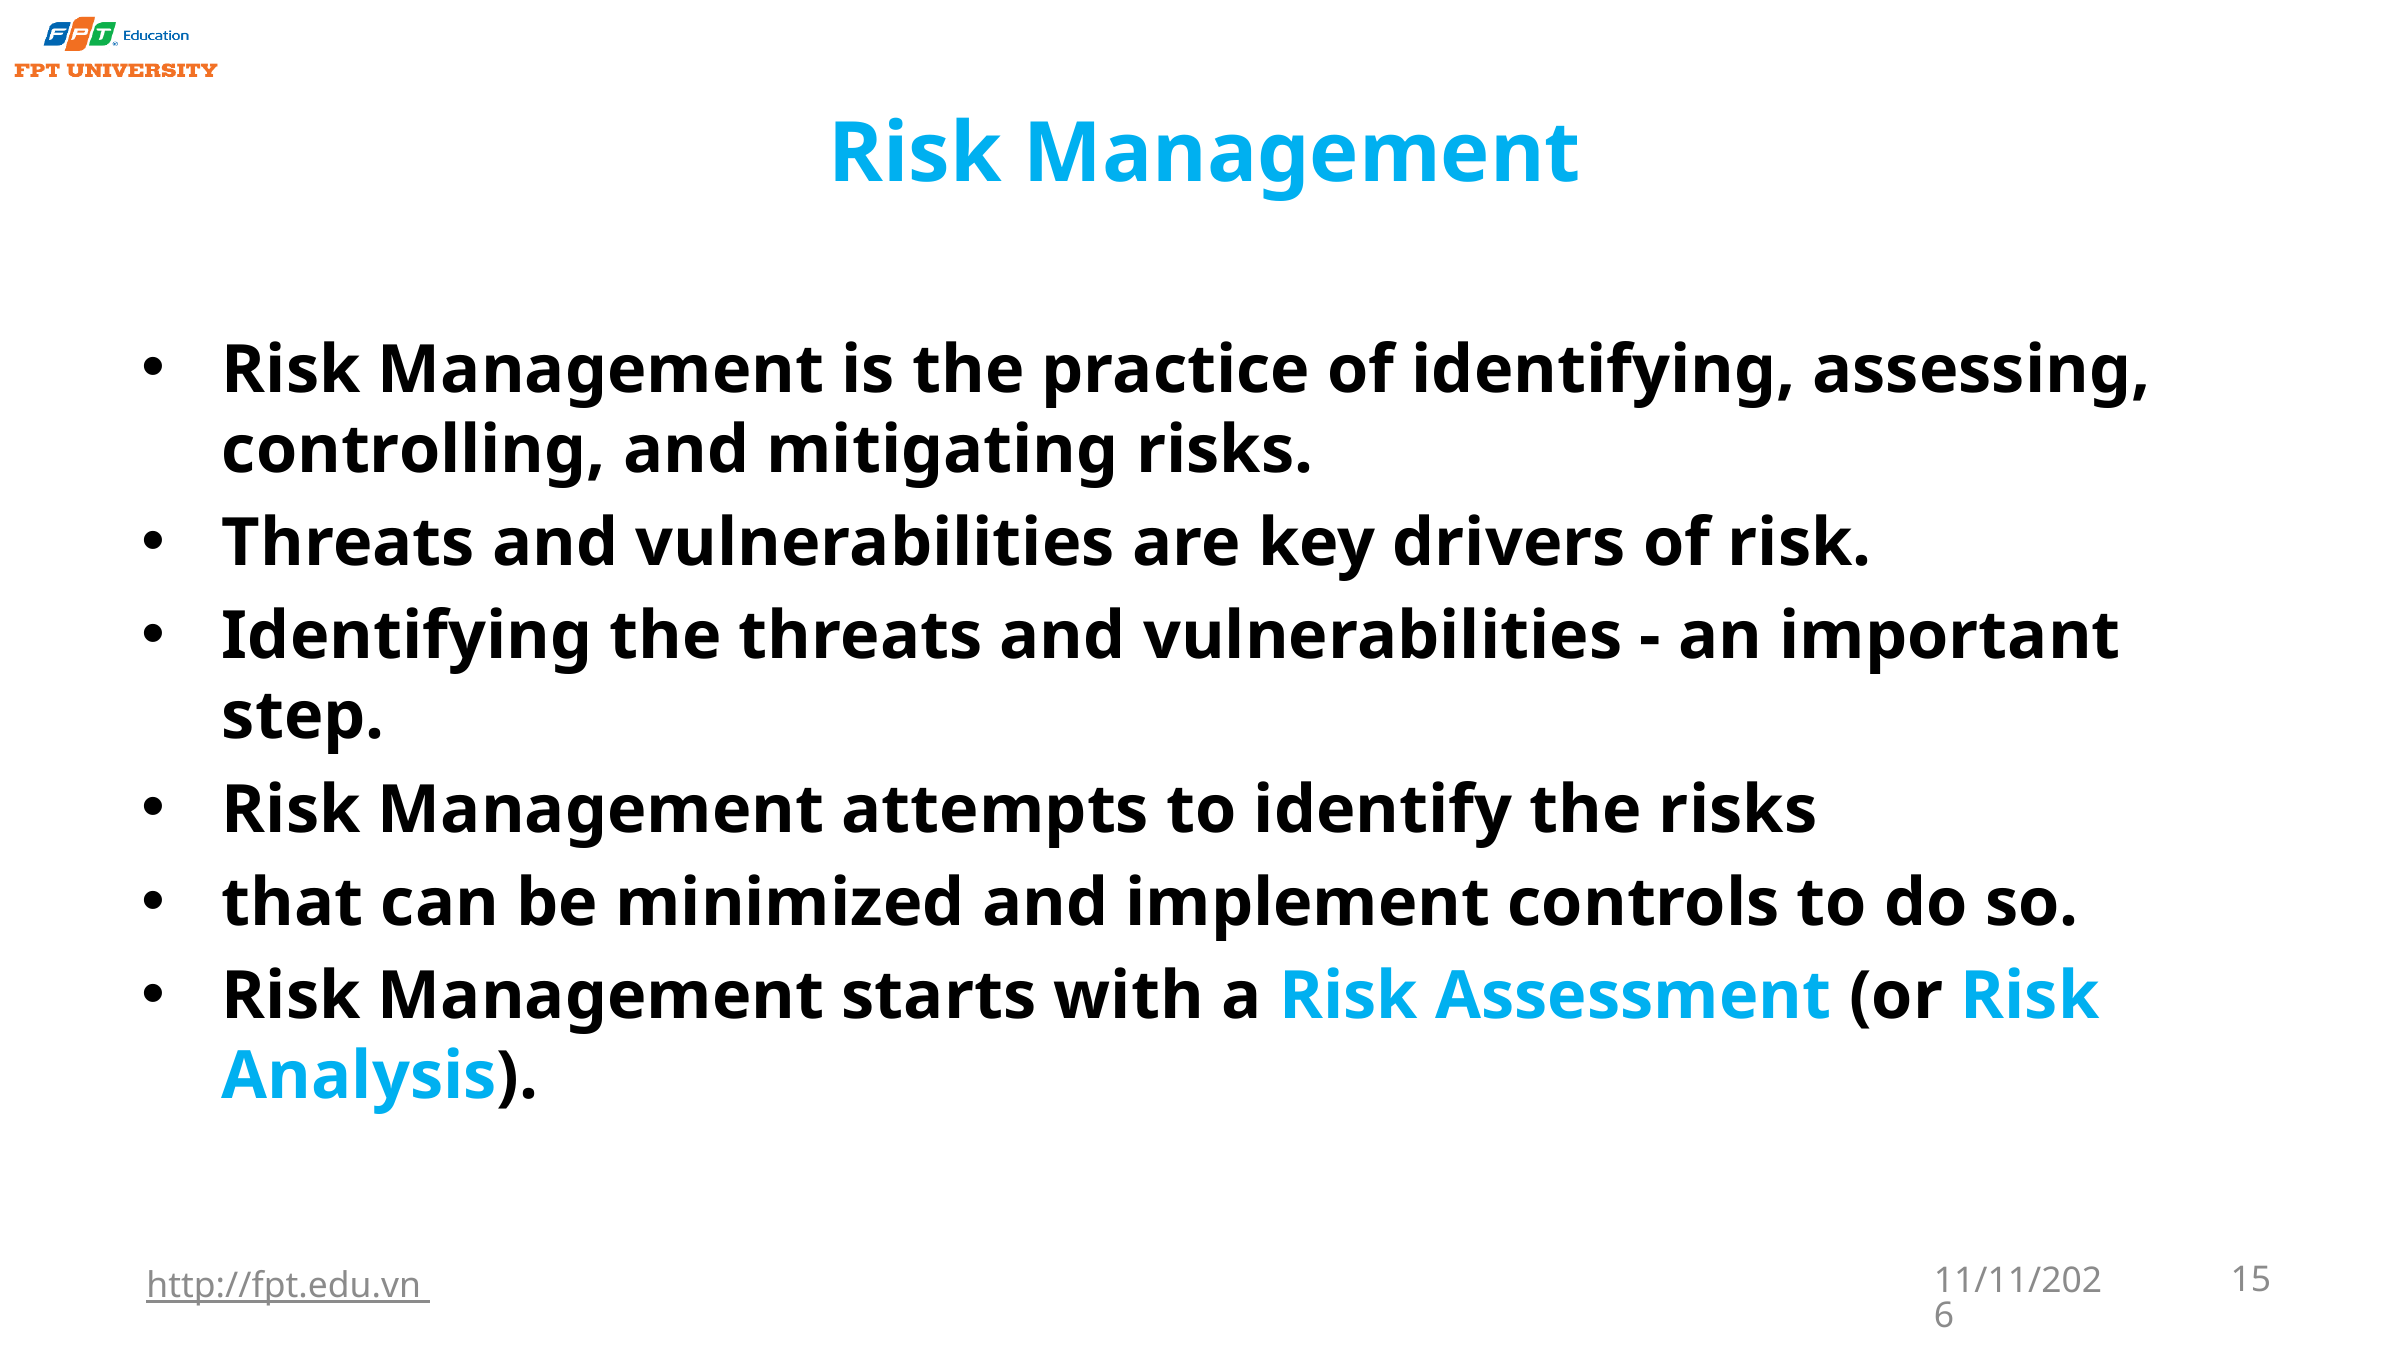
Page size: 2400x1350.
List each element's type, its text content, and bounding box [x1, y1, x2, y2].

footer http://fpt.edu.vn [125, 1250, 885, 1322]
list Risk Management is the practice of identifying, assessing, controlling, and mitigating risks. Threats and vulnerabilities are key drivers of risk. Identifying the threats and vulnerabilities - an important step. Risk Management attempts to identify the risks that can be minimized and implement controls to do so. Risk Management starts with a Risk Assessment (or Risk Analysis). [120, 315, 2280, 1206]
slide_number 15 [2175, 1250, 2293, 1312]
title Risk Management [125, 36, 2285, 262]
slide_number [1912, 1250, 2138, 1313]
picture [0, 0, 225, 93]
